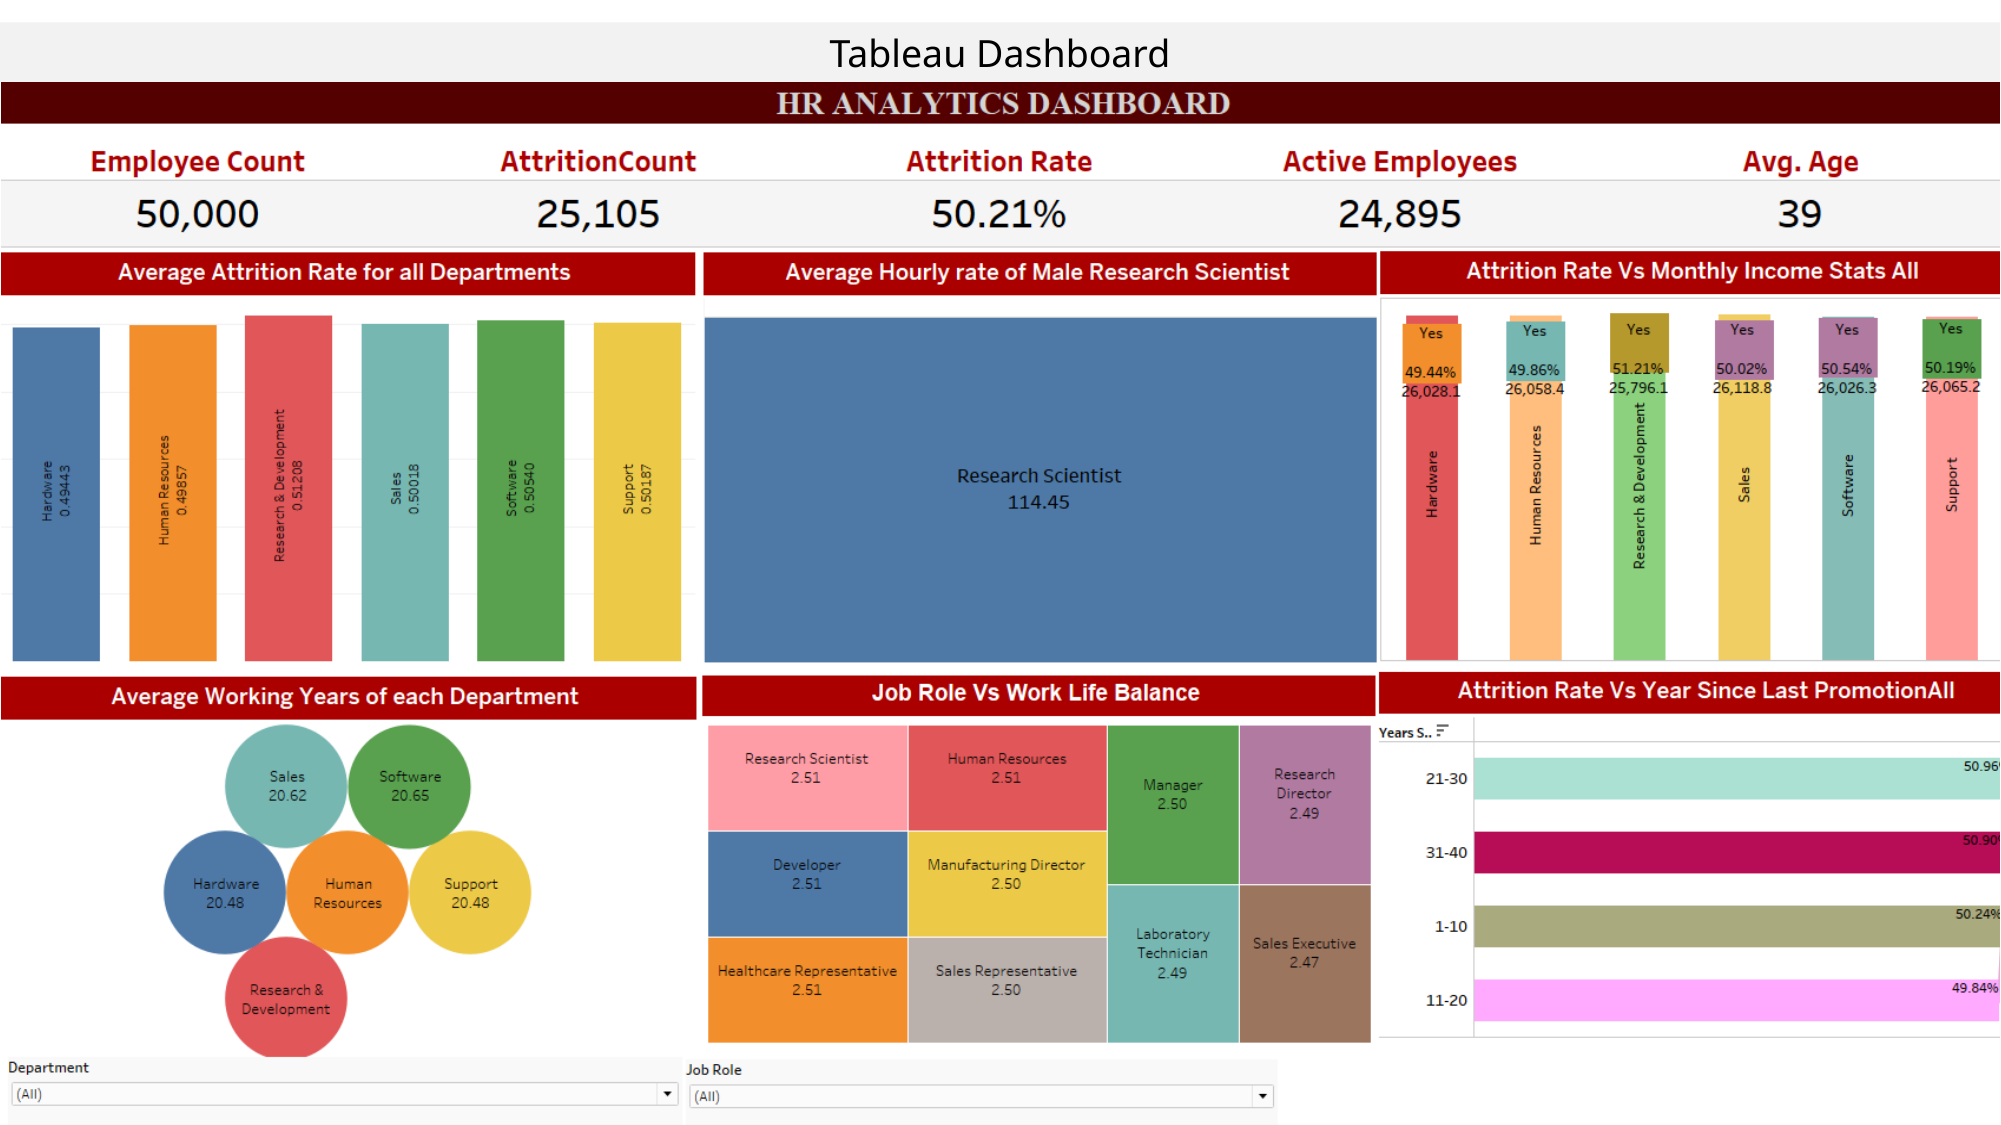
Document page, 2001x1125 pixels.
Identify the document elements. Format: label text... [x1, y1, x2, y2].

text_box Tableau Dashboard [0, 22, 2000, 83]
picture [1, 82, 2000, 1125]
